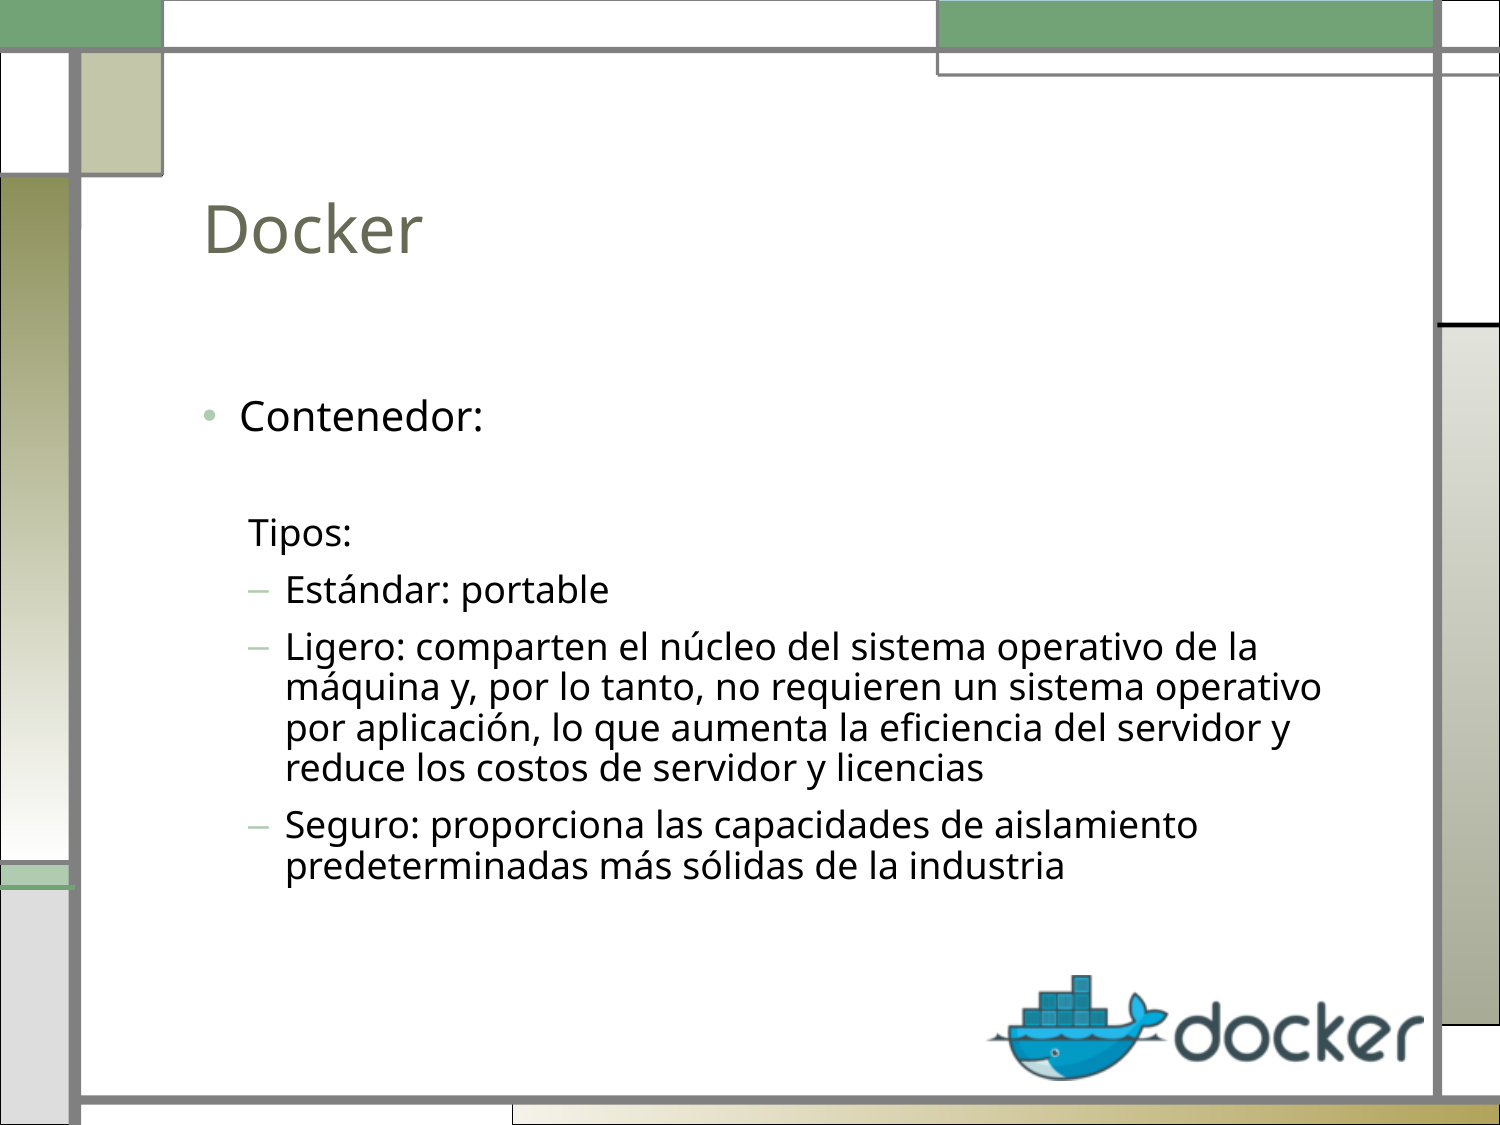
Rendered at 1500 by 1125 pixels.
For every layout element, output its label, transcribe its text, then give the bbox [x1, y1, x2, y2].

picture [986, 975, 1424, 1081]
list Contenedor: Tipos: Estándar: portable Ligero: comparten el núcleo del sistema operativo de la máquina y, por lo tanto, no requieren un sistema operativo por aplicación, lo que aumenta la eficiencia del servidor y reduce los costos de servidor y licencias Seguro: proporciona las capacidades de aislamiento predeterminadas más sólidas de la industria [187, 299, 1369, 988]
title Docker [187, 87, 1369, 275]
